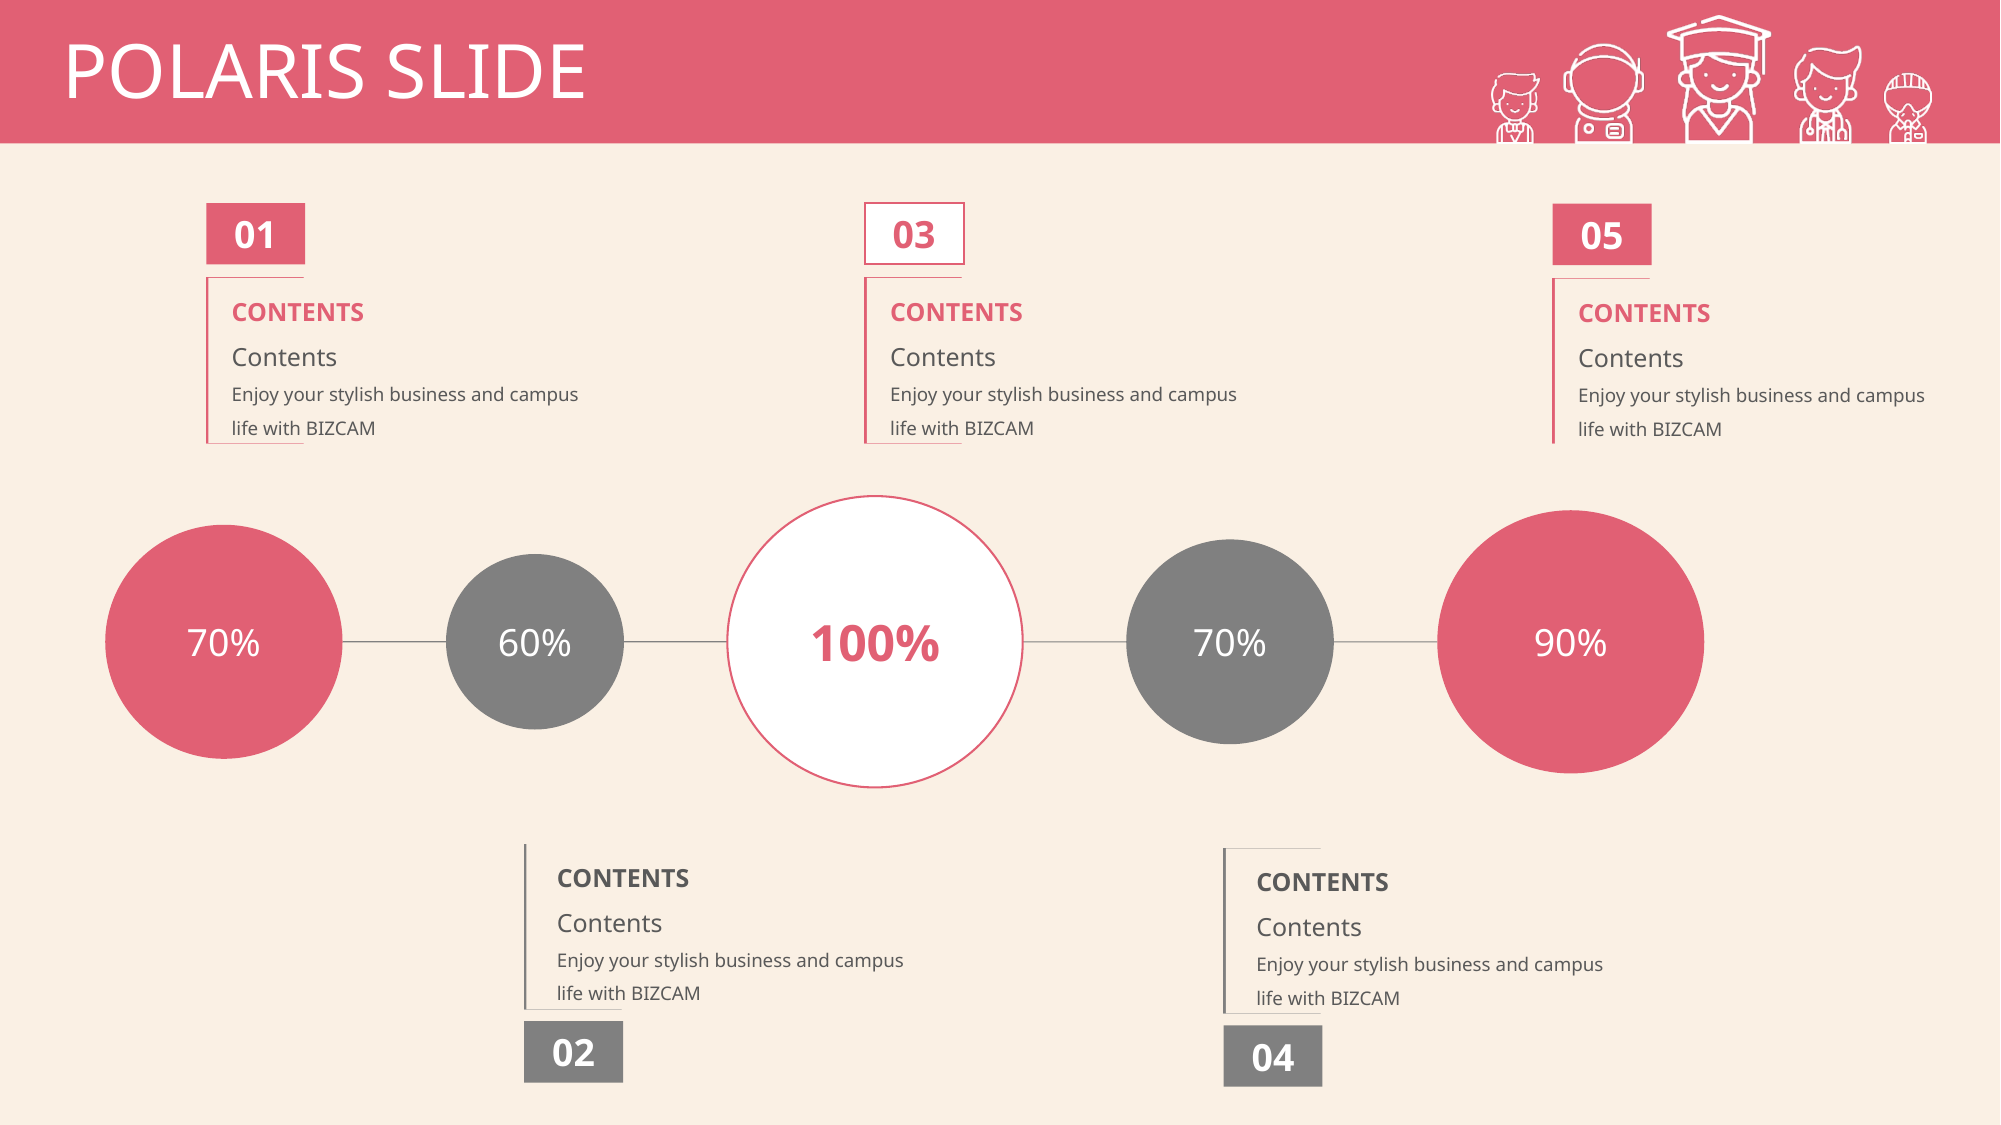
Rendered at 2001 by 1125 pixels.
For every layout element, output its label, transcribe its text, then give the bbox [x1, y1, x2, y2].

text_box 100% [726, 495, 1024, 641]
text_box 90% [1436, 509, 1706, 775]
text_box CONTENTS Contents Enjoy your stylish business and campus life with BIZCAM [541, 839, 949, 1013]
text_box CONTENTS Contents Enjoy your stylish business and campus life with BIZCAM [875, 274, 1282, 447]
text_box CONTENTS Contents Enjoy your stylish business and campus life with BIZCAM [216, 274, 624, 447]
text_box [1223, 848, 1323, 1087]
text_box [864, 202, 964, 444]
text_box 70% [1125, 538, 1335, 641]
text_box CONTENTS Contents Enjoy your stylish business and campus life with BIZCAM [1241, 844, 1648, 1017]
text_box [1552, 203, 1652, 444]
text_box 70% [104, 523, 344, 760]
text_box 100% [726, 642, 1024, 789]
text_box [524, 844, 623, 1083]
text_box 70% [1125, 642, 1335, 746]
text_box CONTENTS Contents Enjoy your stylish business and campus life with BIZCAM [1563, 275, 1970, 448]
text_box 60% [444, 642, 626, 731]
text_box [206, 202, 305, 444]
text_box POLARIS SLIDE [47, 16, 1060, 122]
picture [1491, 15, 1932, 144]
text_box 60% [444, 552, 625, 641]
text_box [0, 0, 2000, 144]
